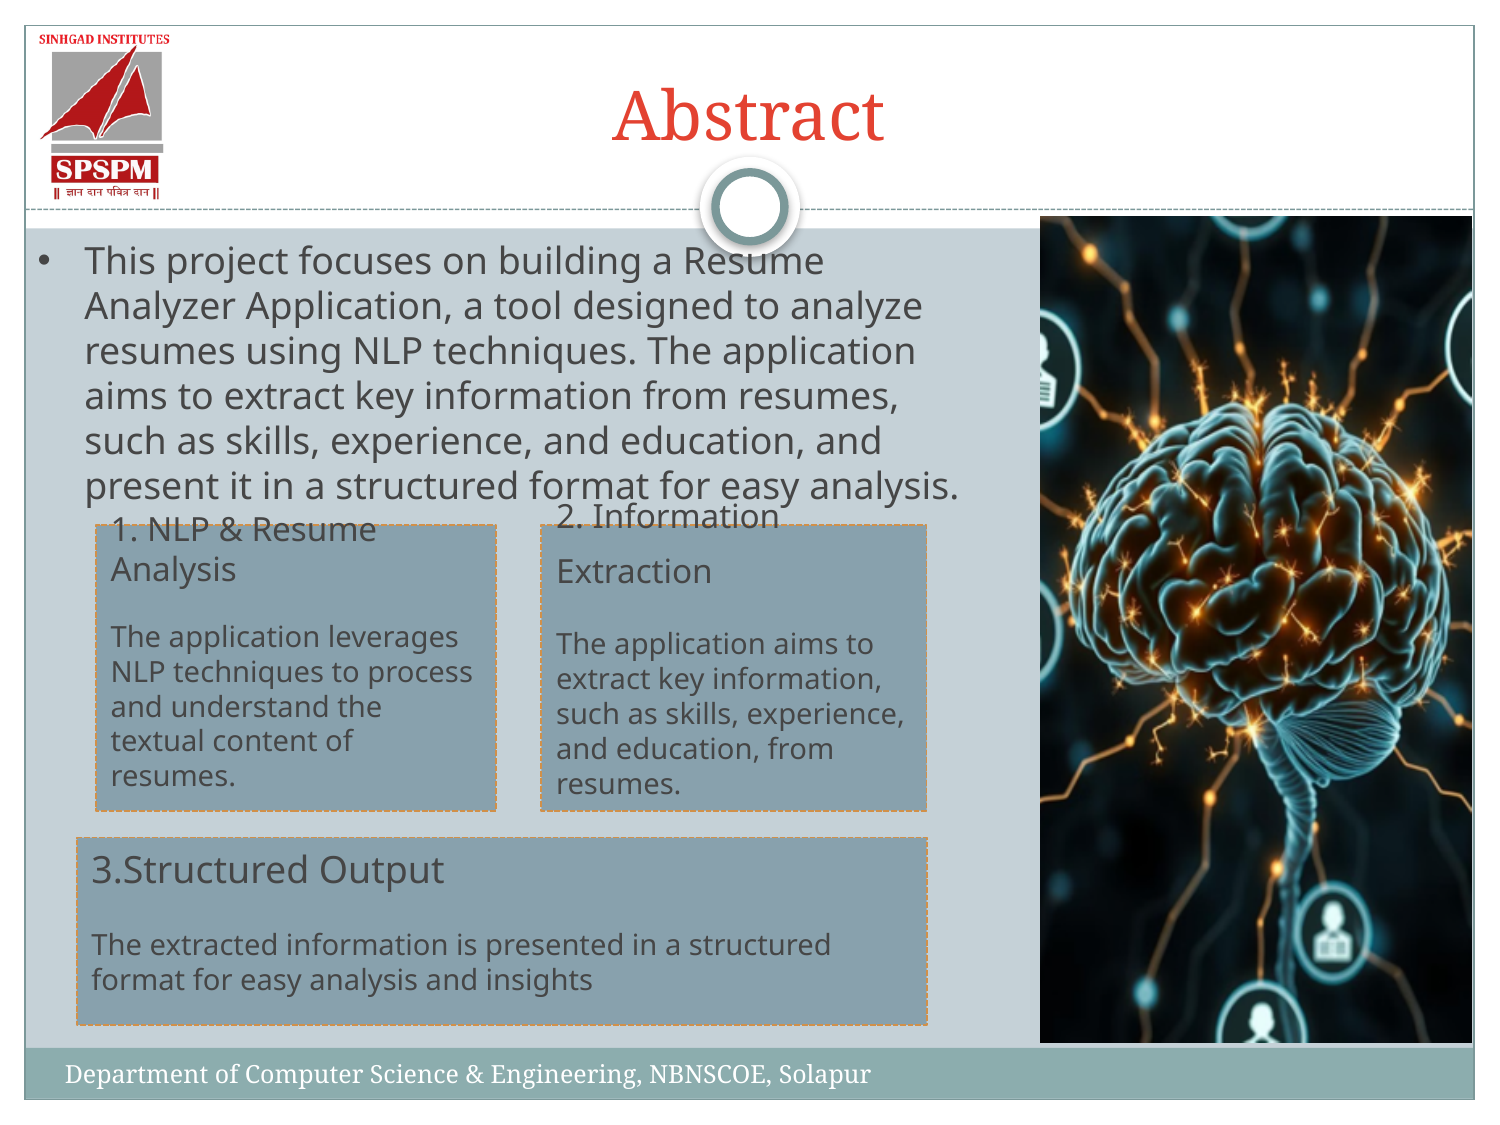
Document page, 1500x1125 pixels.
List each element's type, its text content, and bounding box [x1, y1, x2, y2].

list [1040, 216, 1472, 1044]
footer Department of Computer Science & Engineering, NBNSCOE, Solapur [50, 1051, 925, 1112]
picture [37, 32, 171, 206]
title Abstract [176, 37, 1450, 162]
text_box This project focuses on building a Resume Analyzer Application, a tool designed to analyze resumes using NLP techniques. The application aims to extract key information from resumes, such as skills, experience, and education, and present it in a structured format for easy analysis. [22, 229, 1000, 559]
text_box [76, 524, 927, 1026]
